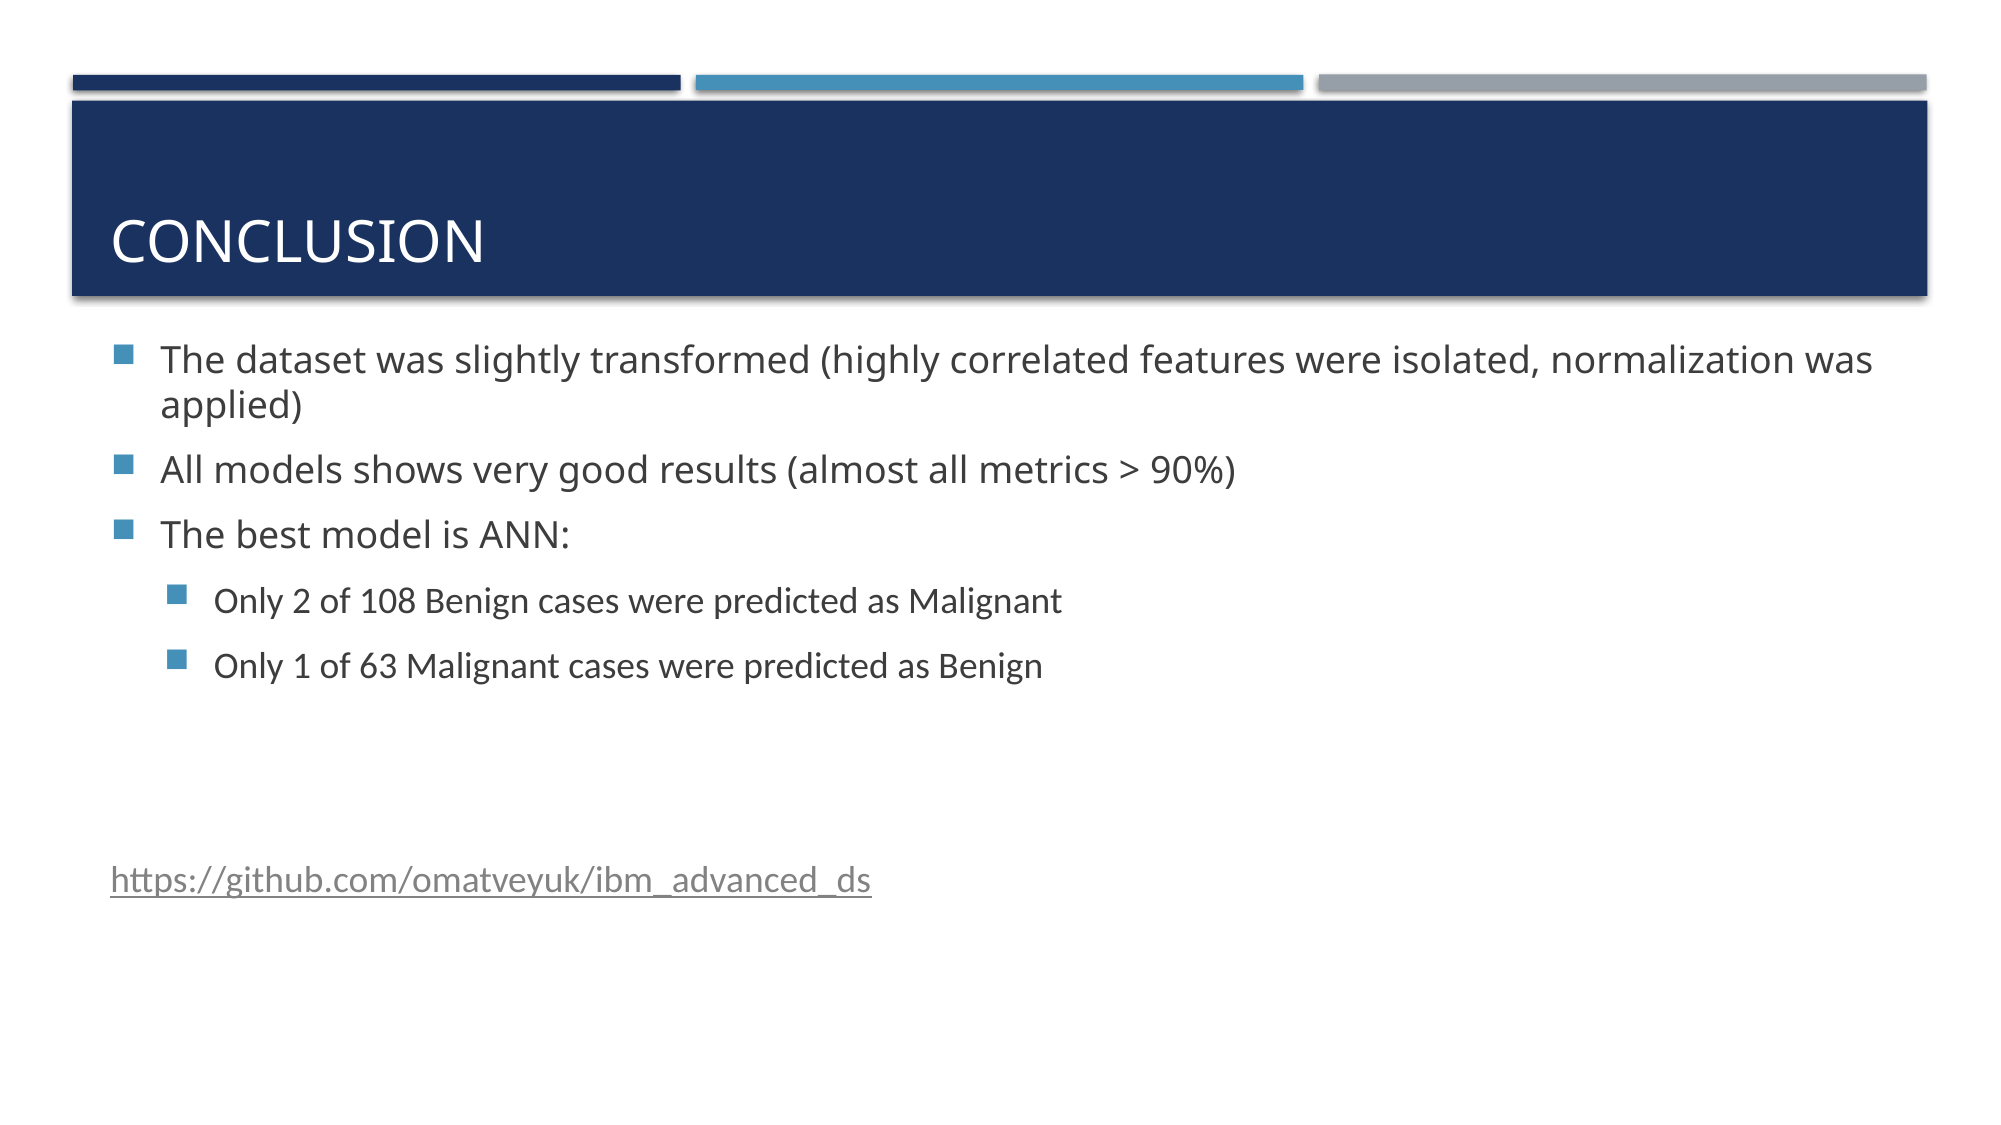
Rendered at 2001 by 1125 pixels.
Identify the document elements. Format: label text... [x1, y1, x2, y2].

title Conclusion [95, 115, 1905, 282]
list The dataset was slightly transformed (highly correlated features were isolated, normalization was applied) All models shows very good results (almost all metrics > 90%) The best model is ANN: Only 2 of 108 Benign cases were predicted as Malignant Only 1 of 63 Malignant cases were predicted as Benign https://github.com/omatveyuk/ibm_advanced_ds [95, 357, 1905, 962]
